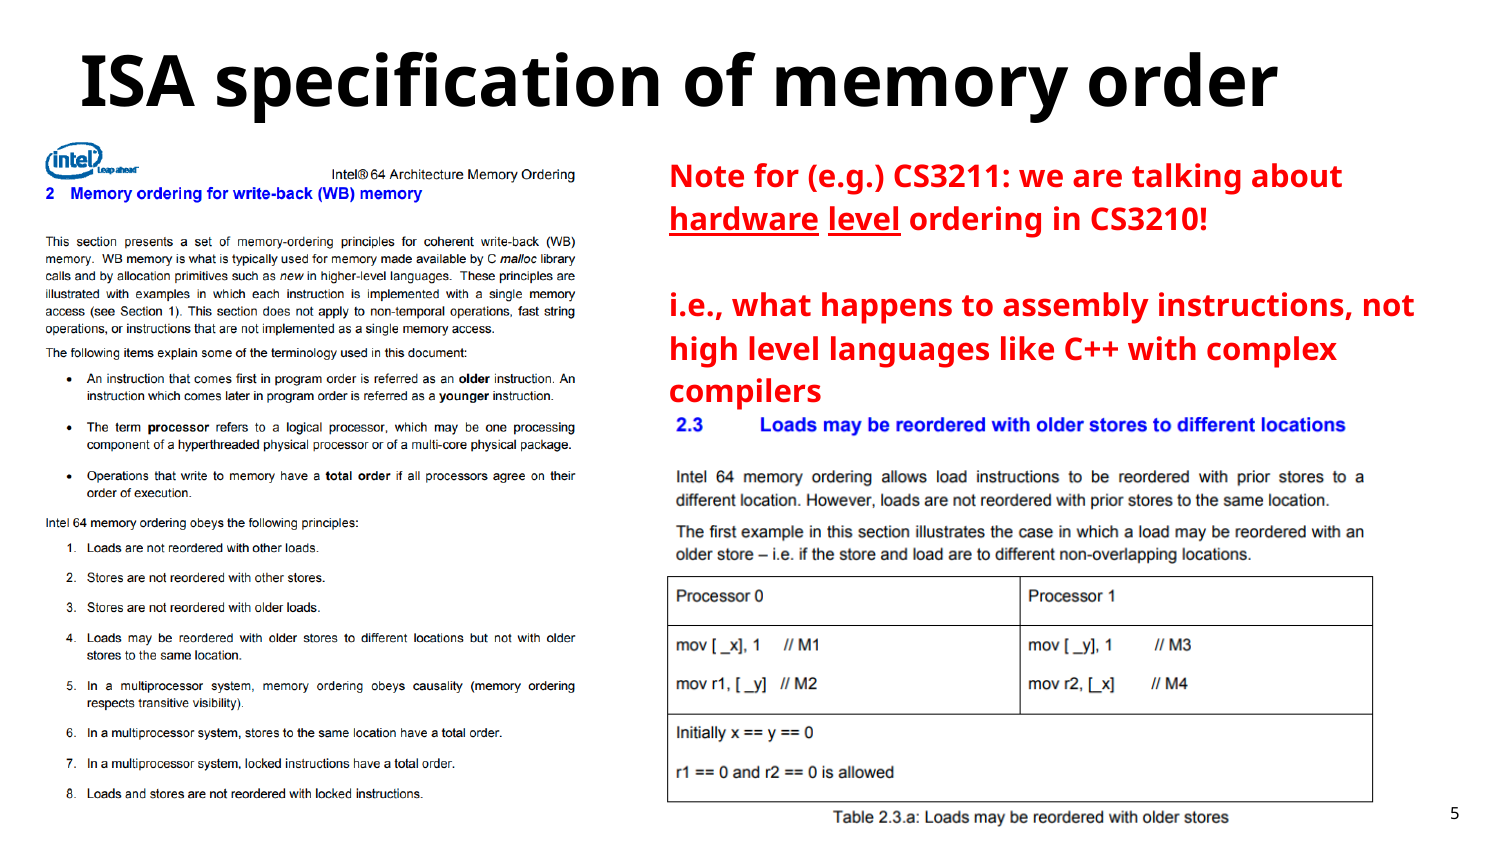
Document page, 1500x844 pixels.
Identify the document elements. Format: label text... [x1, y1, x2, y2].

slide_number 5 [1425, 791, 1500, 838]
picture [21, 135, 630, 801]
title ISA specification of memory order [65, 20, 1299, 126]
picture [659, 412, 1420, 838]
list Note for (e.g.) CS3211: we are talking about hardware level ordering in CS3210! i.e., what happens to assembly instructions, not high level languages like C++ with complex compilers [653, 135, 1442, 419]
